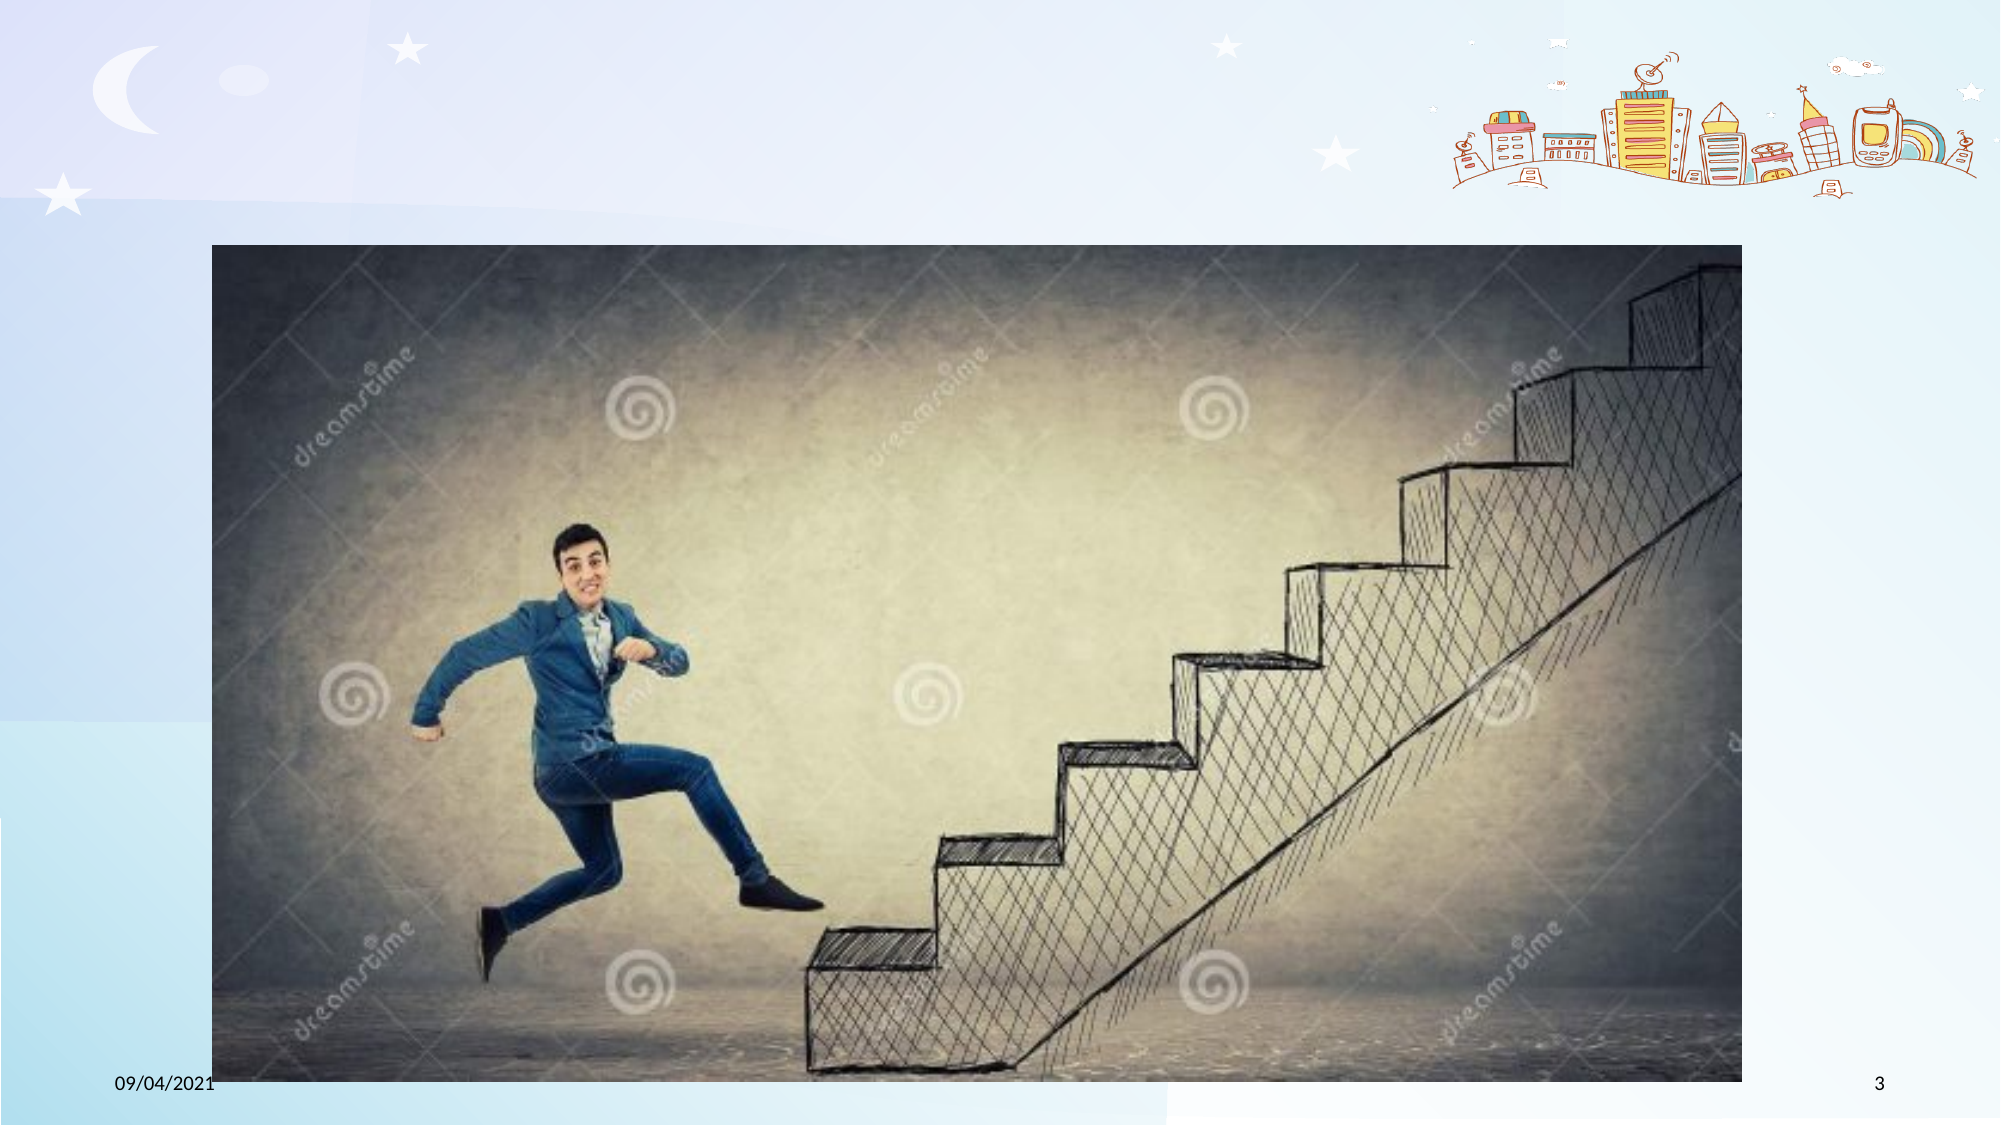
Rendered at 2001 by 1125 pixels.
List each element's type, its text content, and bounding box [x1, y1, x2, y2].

slide_number ‹#› [1433, 1062, 1900, 1103]
picture [212, 245, 1742, 1082]
picture [1428, 39, 2000, 199]
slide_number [99, 1062, 567, 1103]
